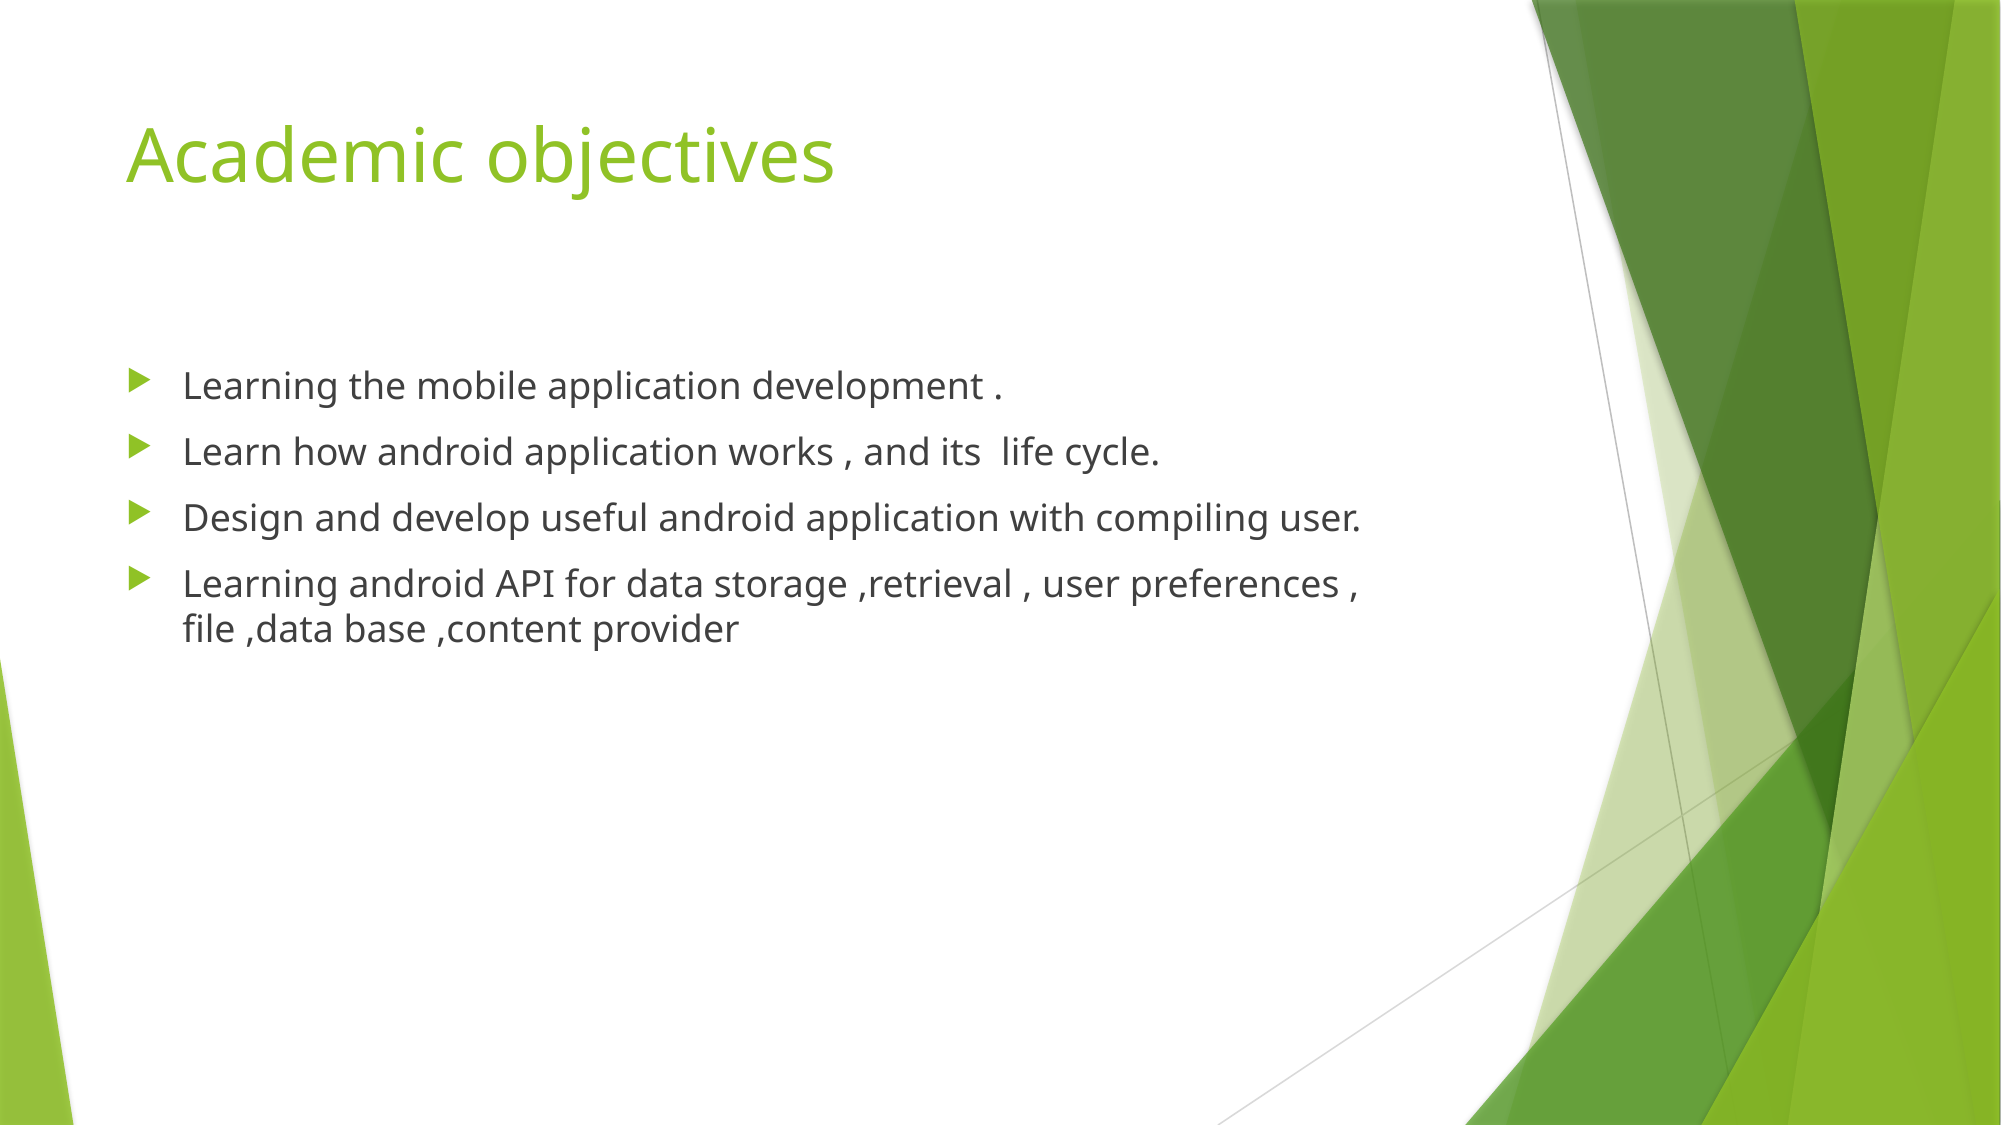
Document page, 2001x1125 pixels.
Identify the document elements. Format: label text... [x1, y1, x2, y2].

list Learning the mobile application development . Learn how android application works , and its life cycle. Design and develop useful android application with compiling user. Learning android API for data storage ,retrieval , user preferences , file ,data base ,content provider [111, 354, 1522, 992]
title Academic objectives [111, 99, 1522, 317]
